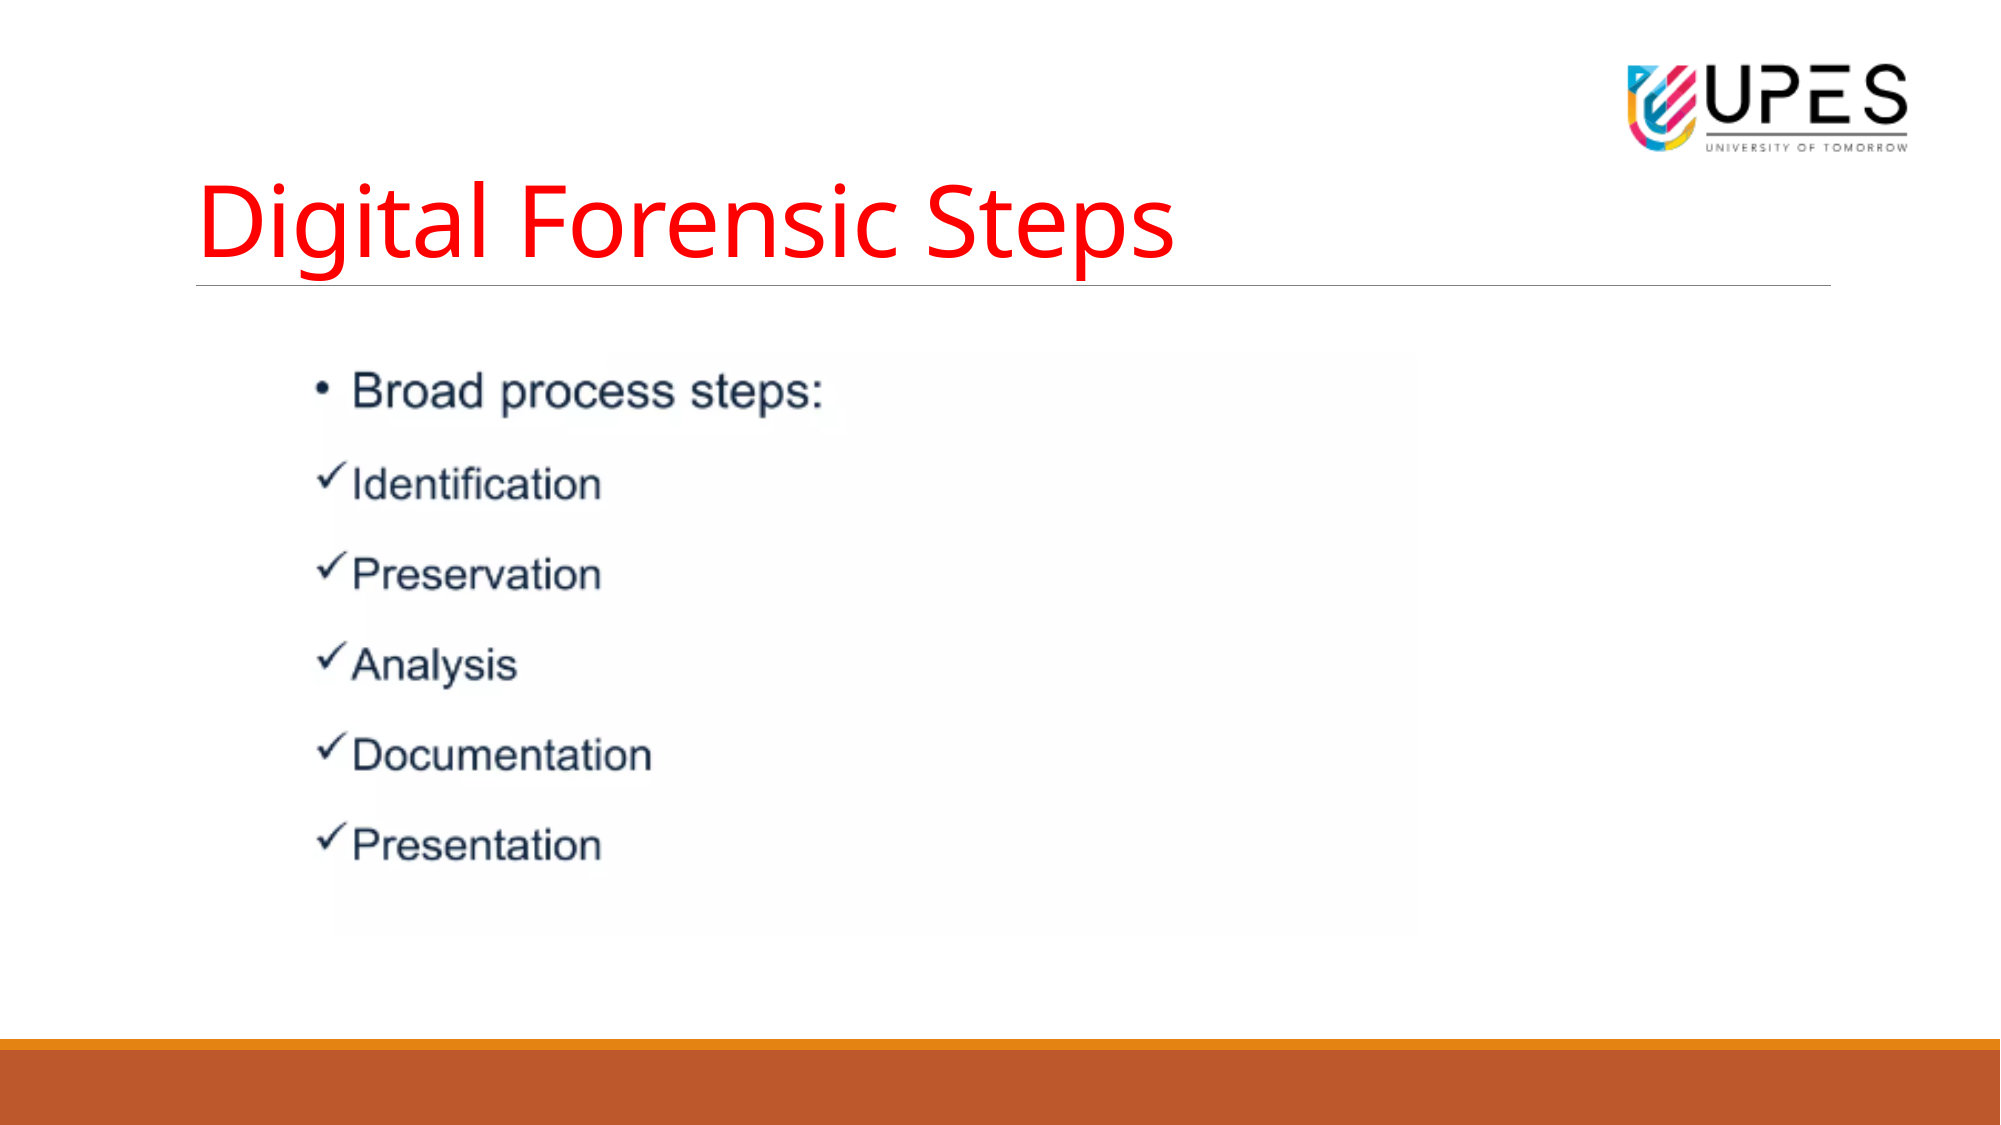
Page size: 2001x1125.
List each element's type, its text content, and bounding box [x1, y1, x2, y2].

picture [1600, 46, 1935, 167]
title Digital Forensic Steps [180, 47, 1830, 285]
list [291, 353, 1417, 938]
